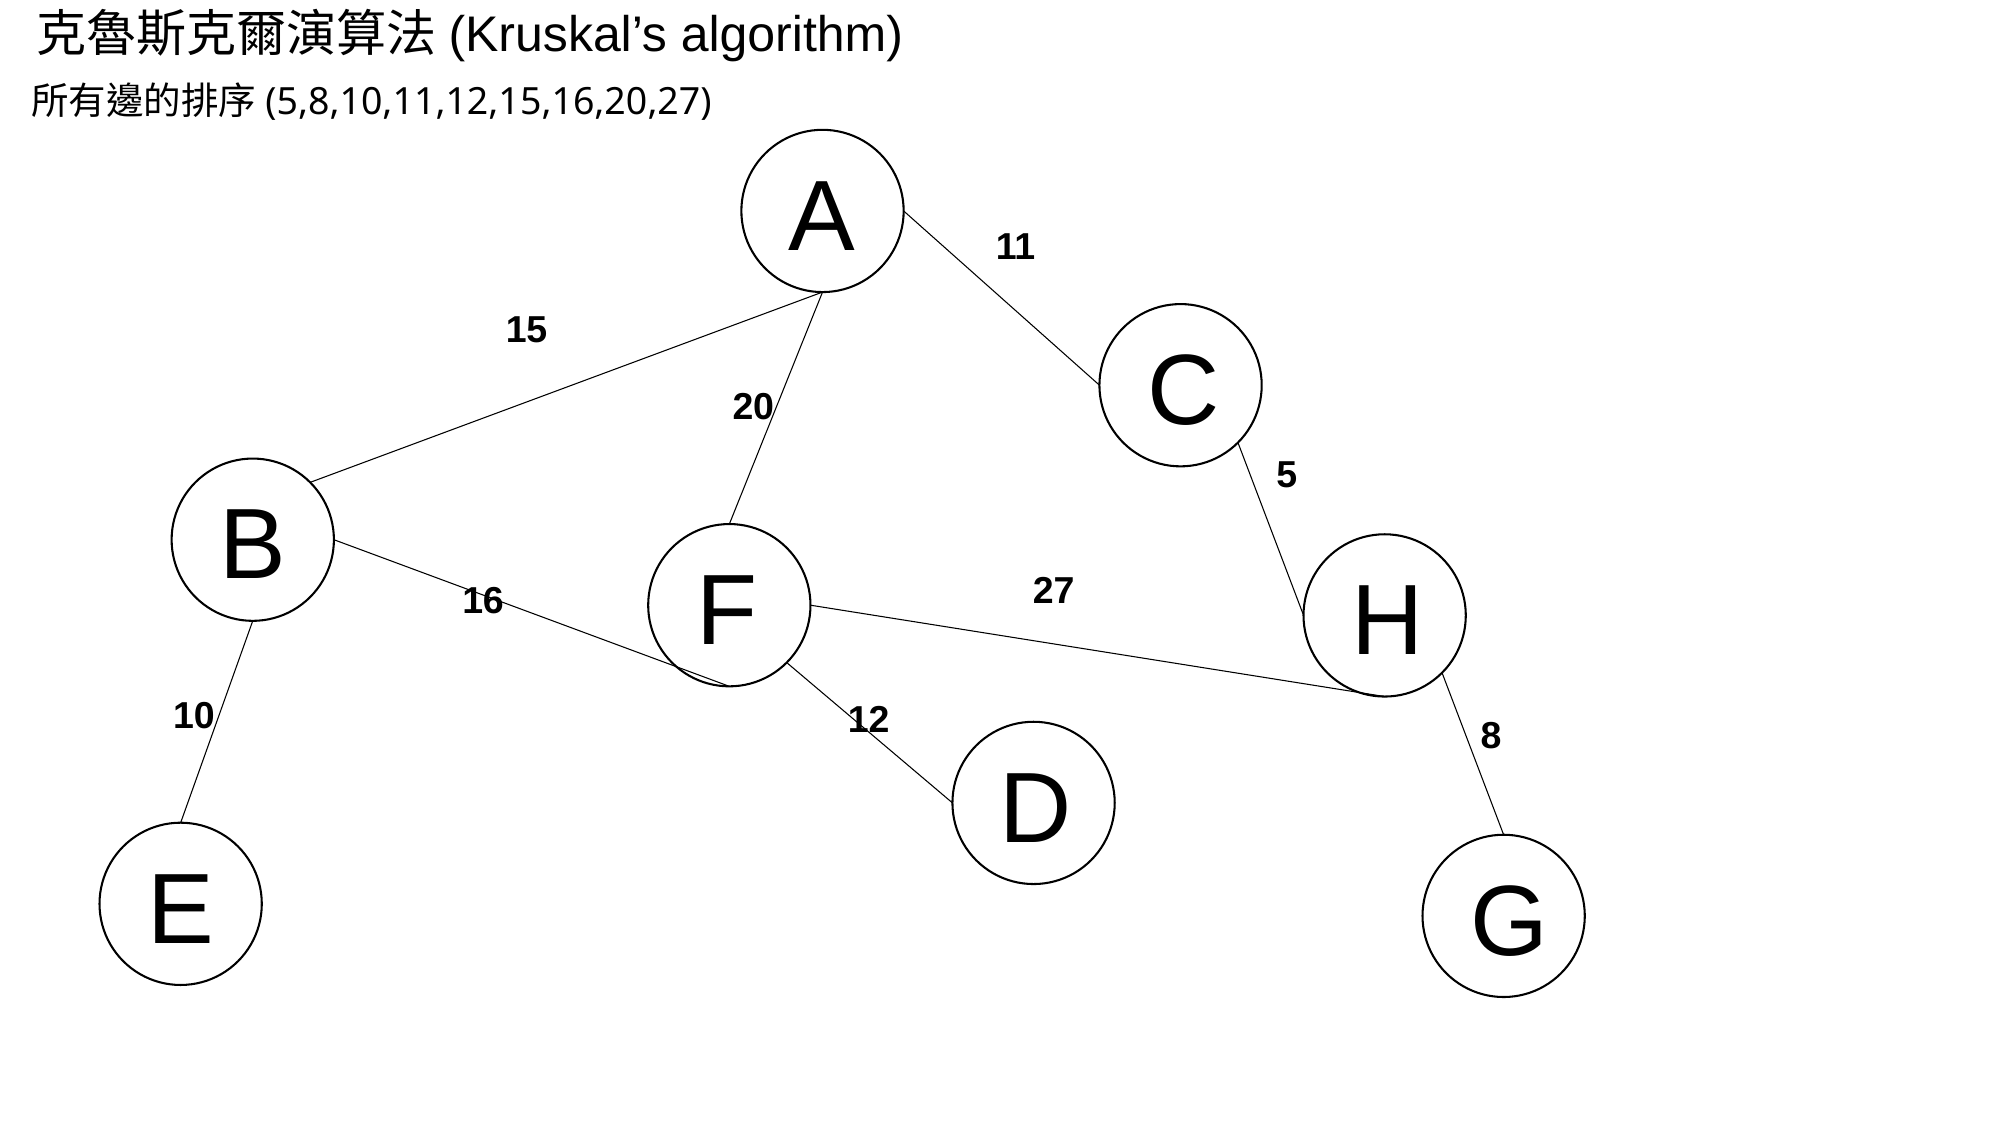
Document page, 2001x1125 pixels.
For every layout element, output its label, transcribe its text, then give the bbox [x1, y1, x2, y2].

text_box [99, 129, 1585, 998]
text_box 所有邊的排序(5,8,10,11,12,15,16,20,27) [16, 69, 727, 129]
title 克魯斯克爾演算法(Kruskal’s algorithm) [21, 31, 1085, 100]
